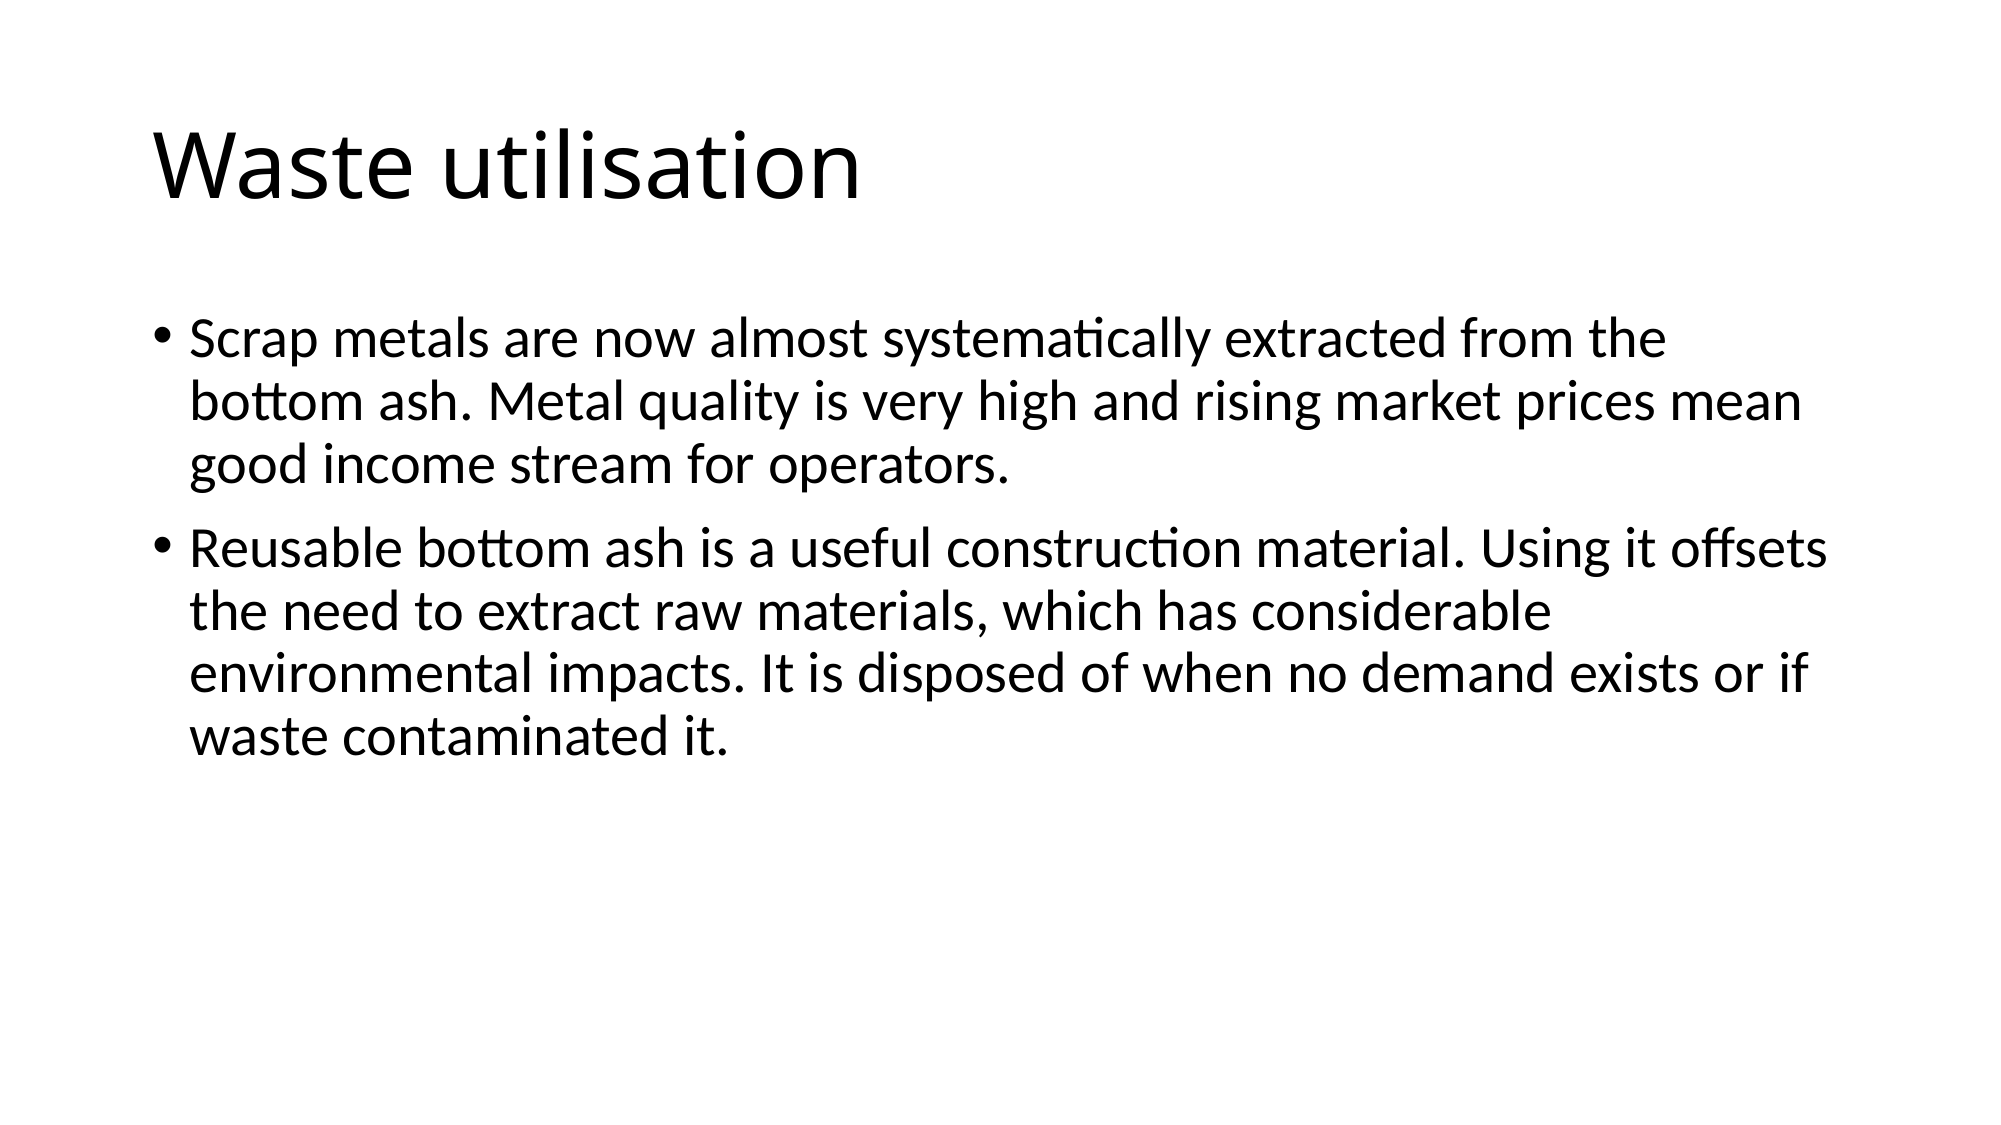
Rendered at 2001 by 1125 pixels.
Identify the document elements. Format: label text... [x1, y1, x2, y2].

title Waste utilisation [137, 59, 1863, 278]
list Scrap metals are now almost systematically extracted from the bottom ash. Metal quality is very high and rising market prices mean good income stream for operators. Reusable bottom ash is a useful construction material. Using it offsets the need to extract raw materials, which has considerable environmental impacts. It is disposed of when no demand exists or if waste contaminated it. [137, 299, 1863, 1014]
